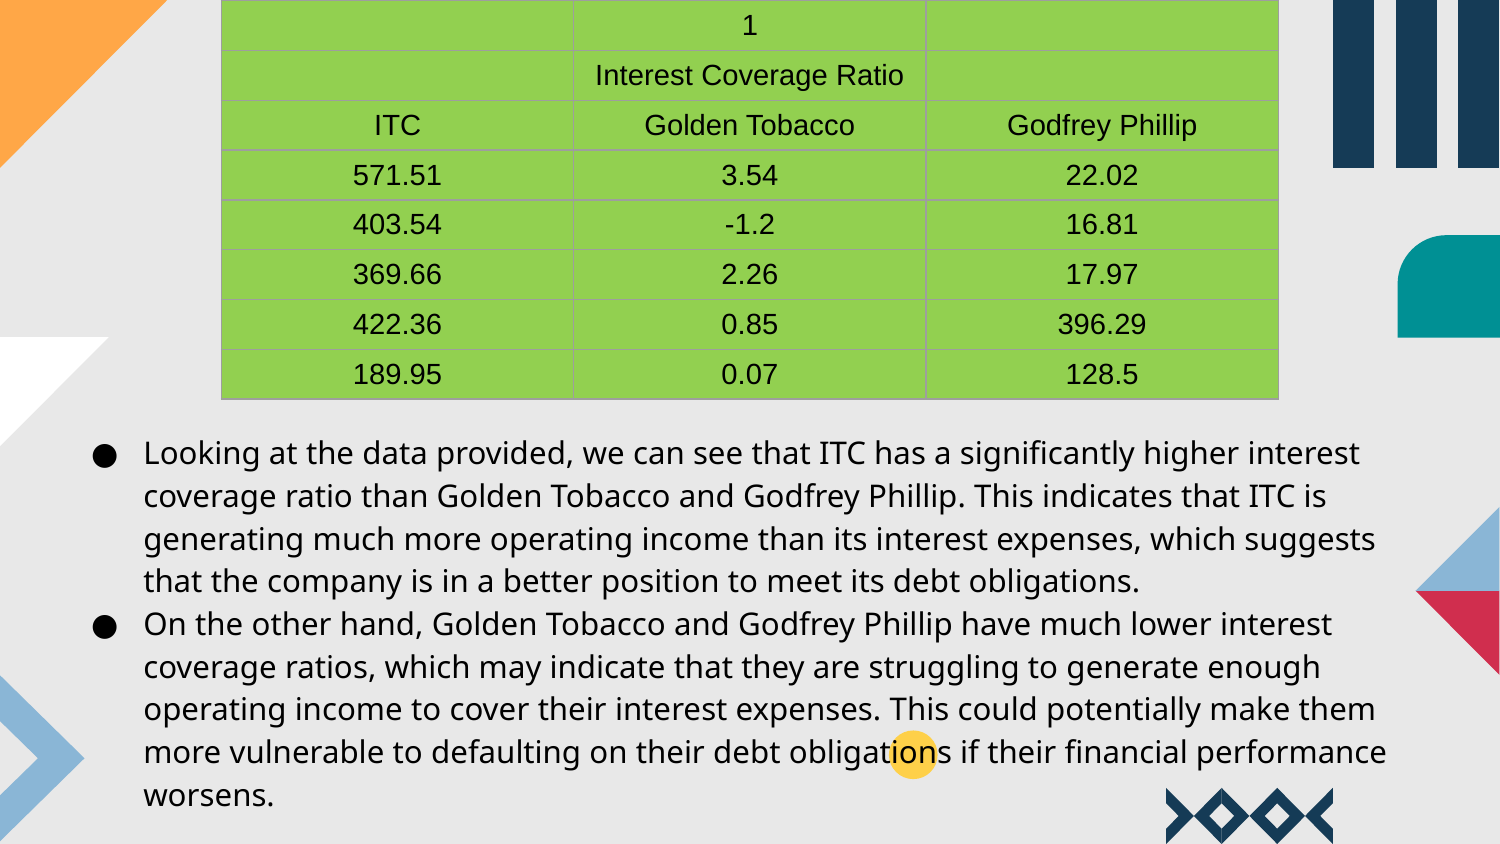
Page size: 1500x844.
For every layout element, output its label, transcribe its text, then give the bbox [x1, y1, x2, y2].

table_cell 17.97 [927, 250, 1278, 299]
table_cell 2.26 [574, 250, 925, 299]
table_cell 396.29 [927, 300, 1278, 349]
table_cell 3.54 [574, 151, 925, 199]
table_cell [927, 51, 1278, 100]
table_cell 16.81 [927, 201, 1278, 249]
table_cell 0.85 [574, 300, 925, 349]
table_cell 369.66 [222, 250, 573, 299]
table_cell 0.07 [574, 350, 925, 398]
table_cell 22.02 [927, 151, 1278, 199]
table_cell 422.36 [222, 300, 573, 349]
table_cell -1.2 [574, 201, 925, 249]
table_cell 189.95 [222, 350, 573, 398]
table_cell Interest Coverage Ratio [574, 51, 925, 100]
table_cell 403.54 [222, 201, 573, 249]
table_cell Golden Tobacco [574, 101, 925, 149]
table_header 1 [574, 1, 925, 50]
table_header [222, 1, 573, 50]
list Looking at the data provided, we can see that ITC has a significantly higher interest coverage ratio than Golden Tobacco and Godfrey Phillip. This indicates that ITC is generating much more operating income than its interest expenses, which suggests that the company is in a better position to meet its debt obligations. On the other hand, Golden Tobacco and Godfrey Phillip have much lower interest coverage ratios, which may indicate that they are struggling to generate enough operating income to cover their interest expenses. This could potentially make them more vulnerable to defaulting on their debt obligations if their financial performance worsens. [53, 413, 1447, 760]
table_cell 571.51 [222, 151, 573, 199]
table_cell Godfrey Phillip [927, 101, 1278, 149]
table_cell ITC [222, 101, 573, 149]
table_cell [222, 51, 573, 100]
table_header [927, 1, 1278, 50]
table_cell 128.5 [927, 350, 1278, 398]
